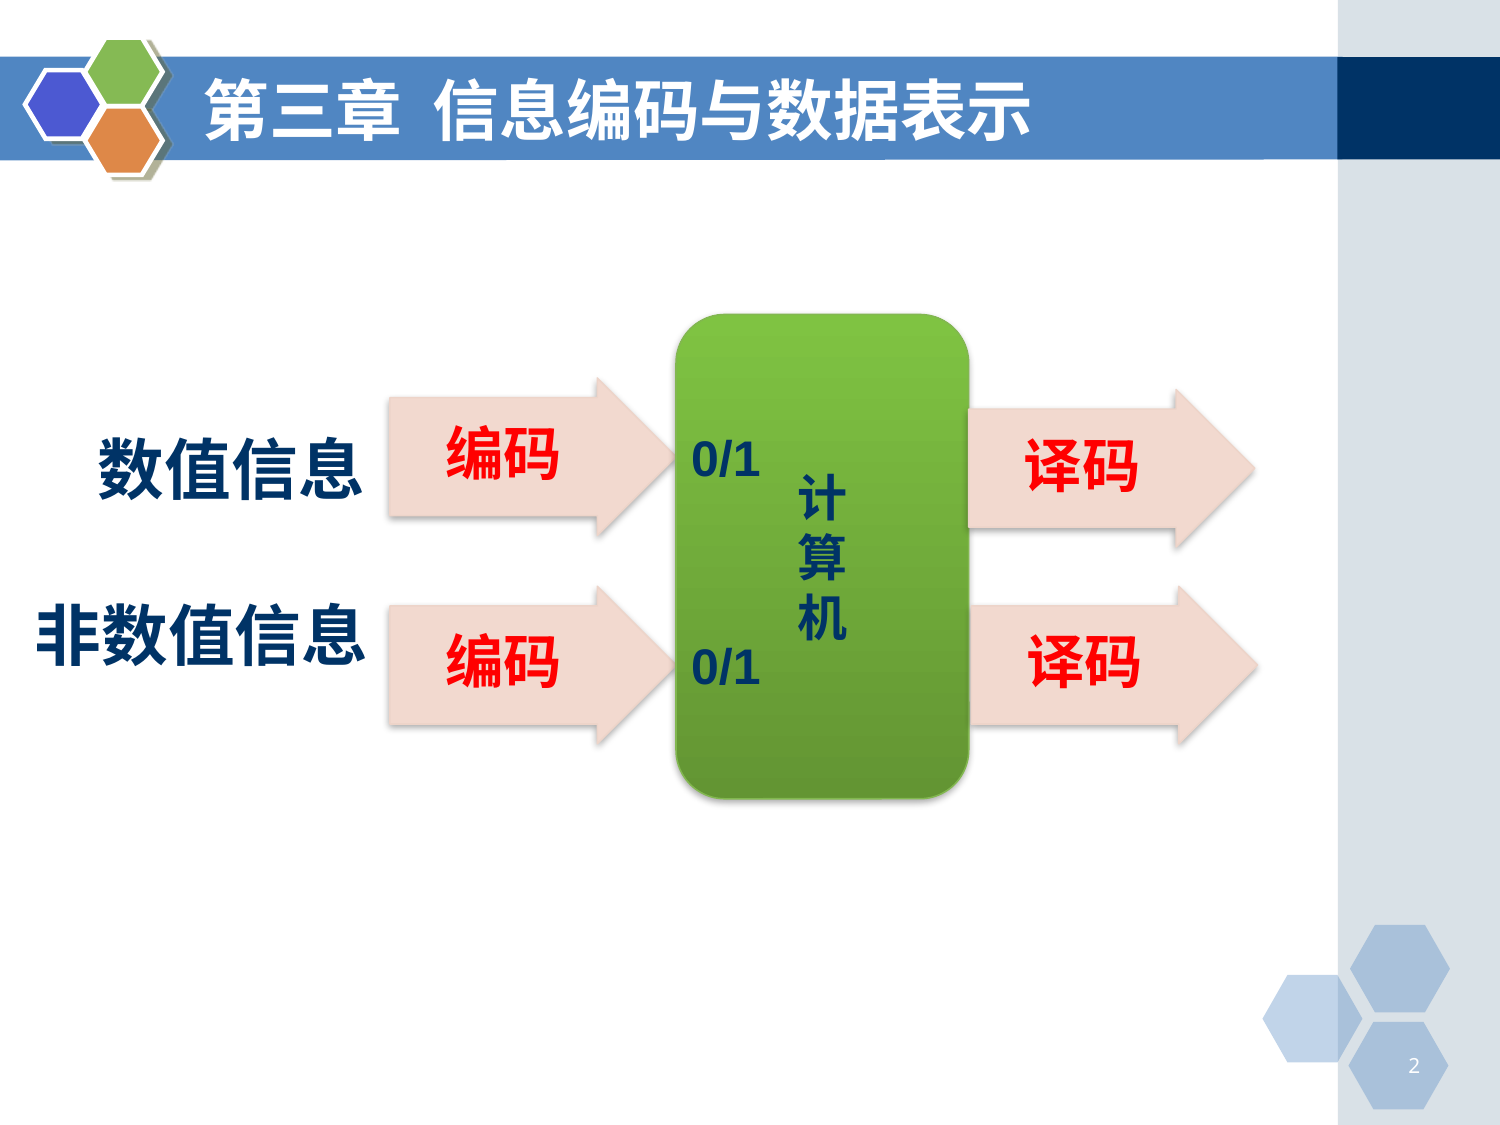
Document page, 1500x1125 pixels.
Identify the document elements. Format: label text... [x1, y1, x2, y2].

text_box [389, 377, 677, 536]
text_box 计 算 机 [675, 313, 970, 800]
text_box 非数值信息 [19, 586, 384, 681]
slide_number 2 [1360, 1044, 1436, 1083]
title 第三章 信息编码与数据表示 [187, 62, 1288, 155]
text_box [968, 389, 1256, 548]
text_box 数值信息 [83, 420, 380, 515]
text_box 0/1 [682, 418, 787, 494]
text_box 0/1 [682, 627, 787, 702]
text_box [389, 586, 677, 744]
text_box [971, 586, 1258, 744]
